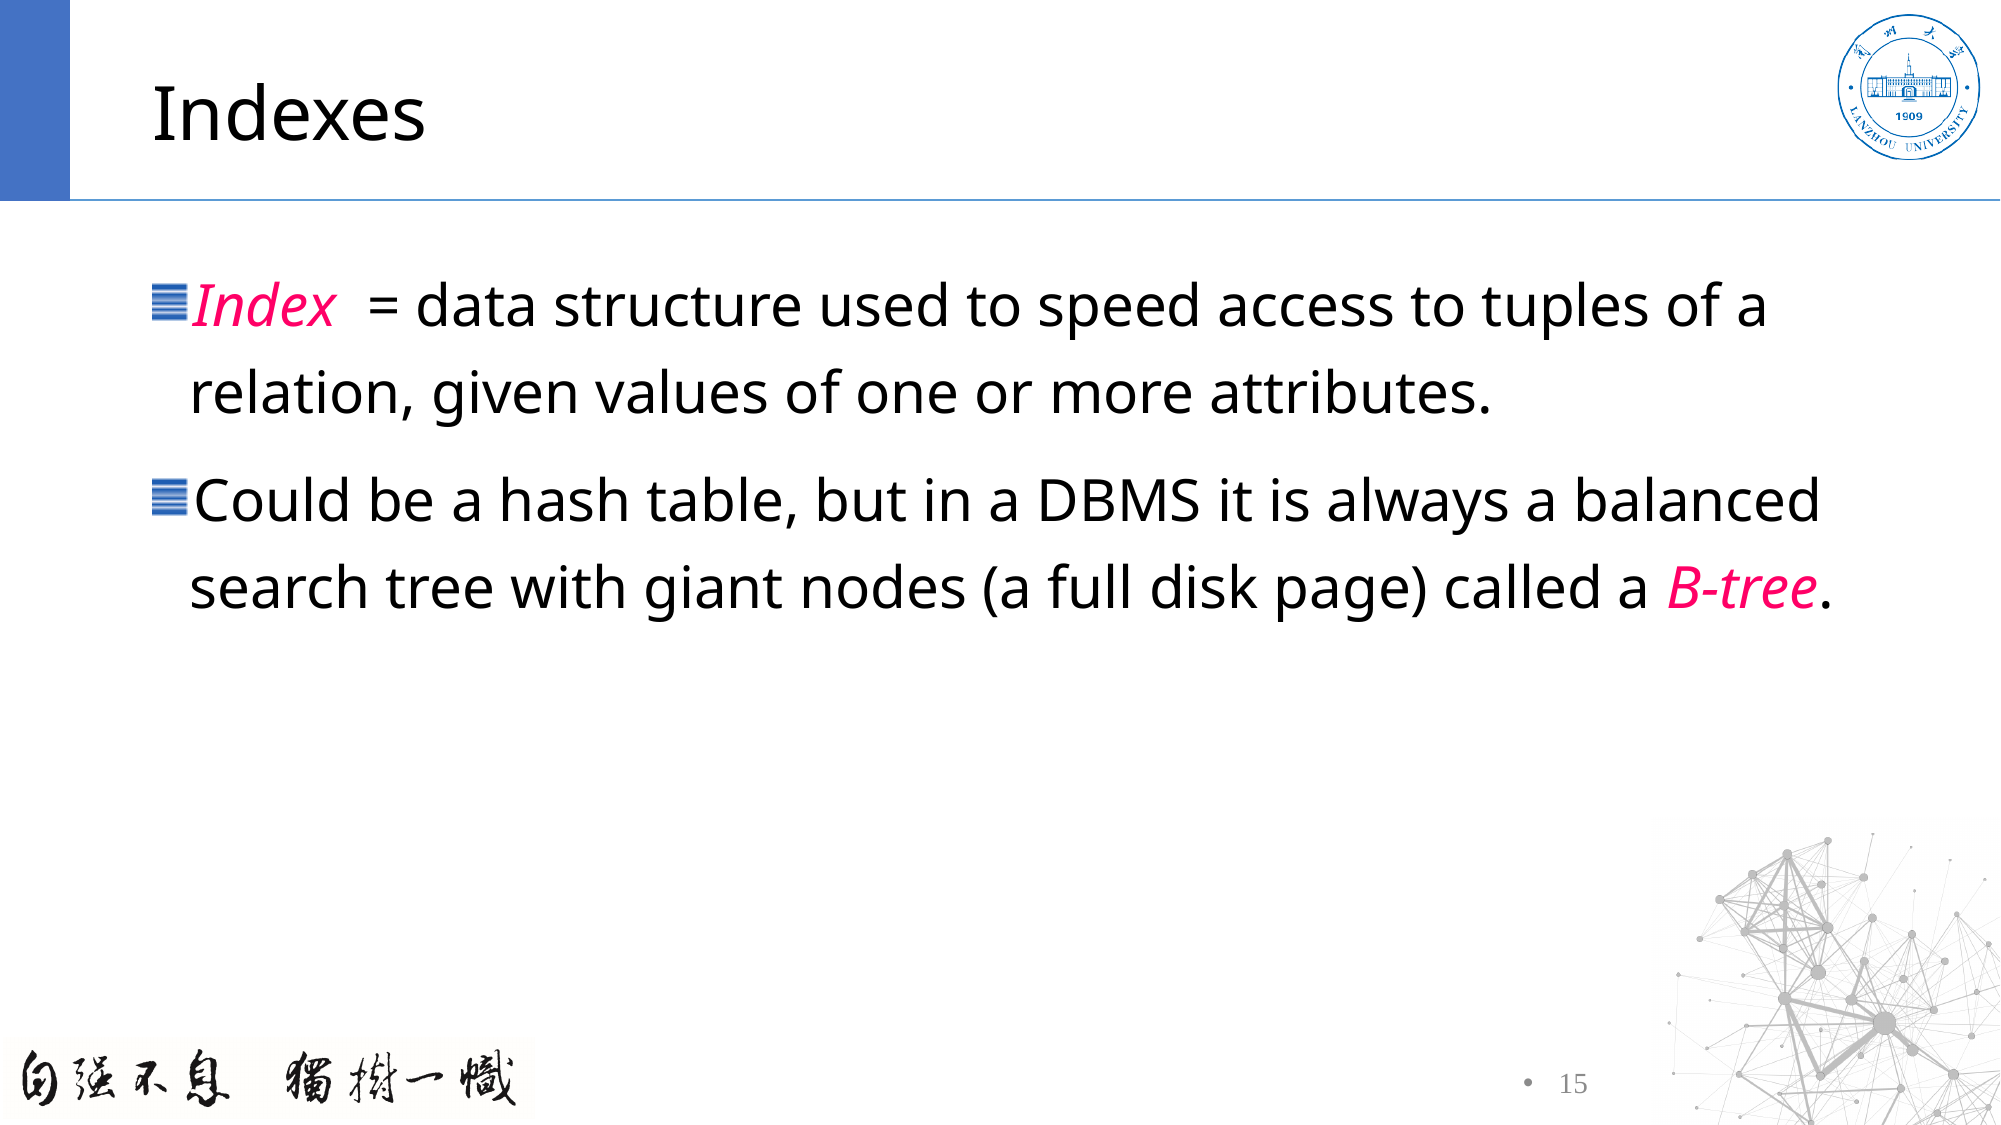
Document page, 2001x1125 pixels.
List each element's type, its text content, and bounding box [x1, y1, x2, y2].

title Indexes [137, 33, 1863, 200]
list Index = data structure used to speed access to tuples of a relation, given values of one or more attributes. Could be a hash table, but in a DBMS it is always a balanced search tree with giant nodes (a full disk page) called a B-tree. [137, 243, 1863, 1014]
picture [152, 282, 194, 324]
picture [1837, 14, 1998, 160]
picture [1651, 817, 2001, 1125]
picture [3, 1037, 535, 1119]
slide_number 15 [1498, 1052, 1603, 1113]
picture [152, 477, 194, 519]
